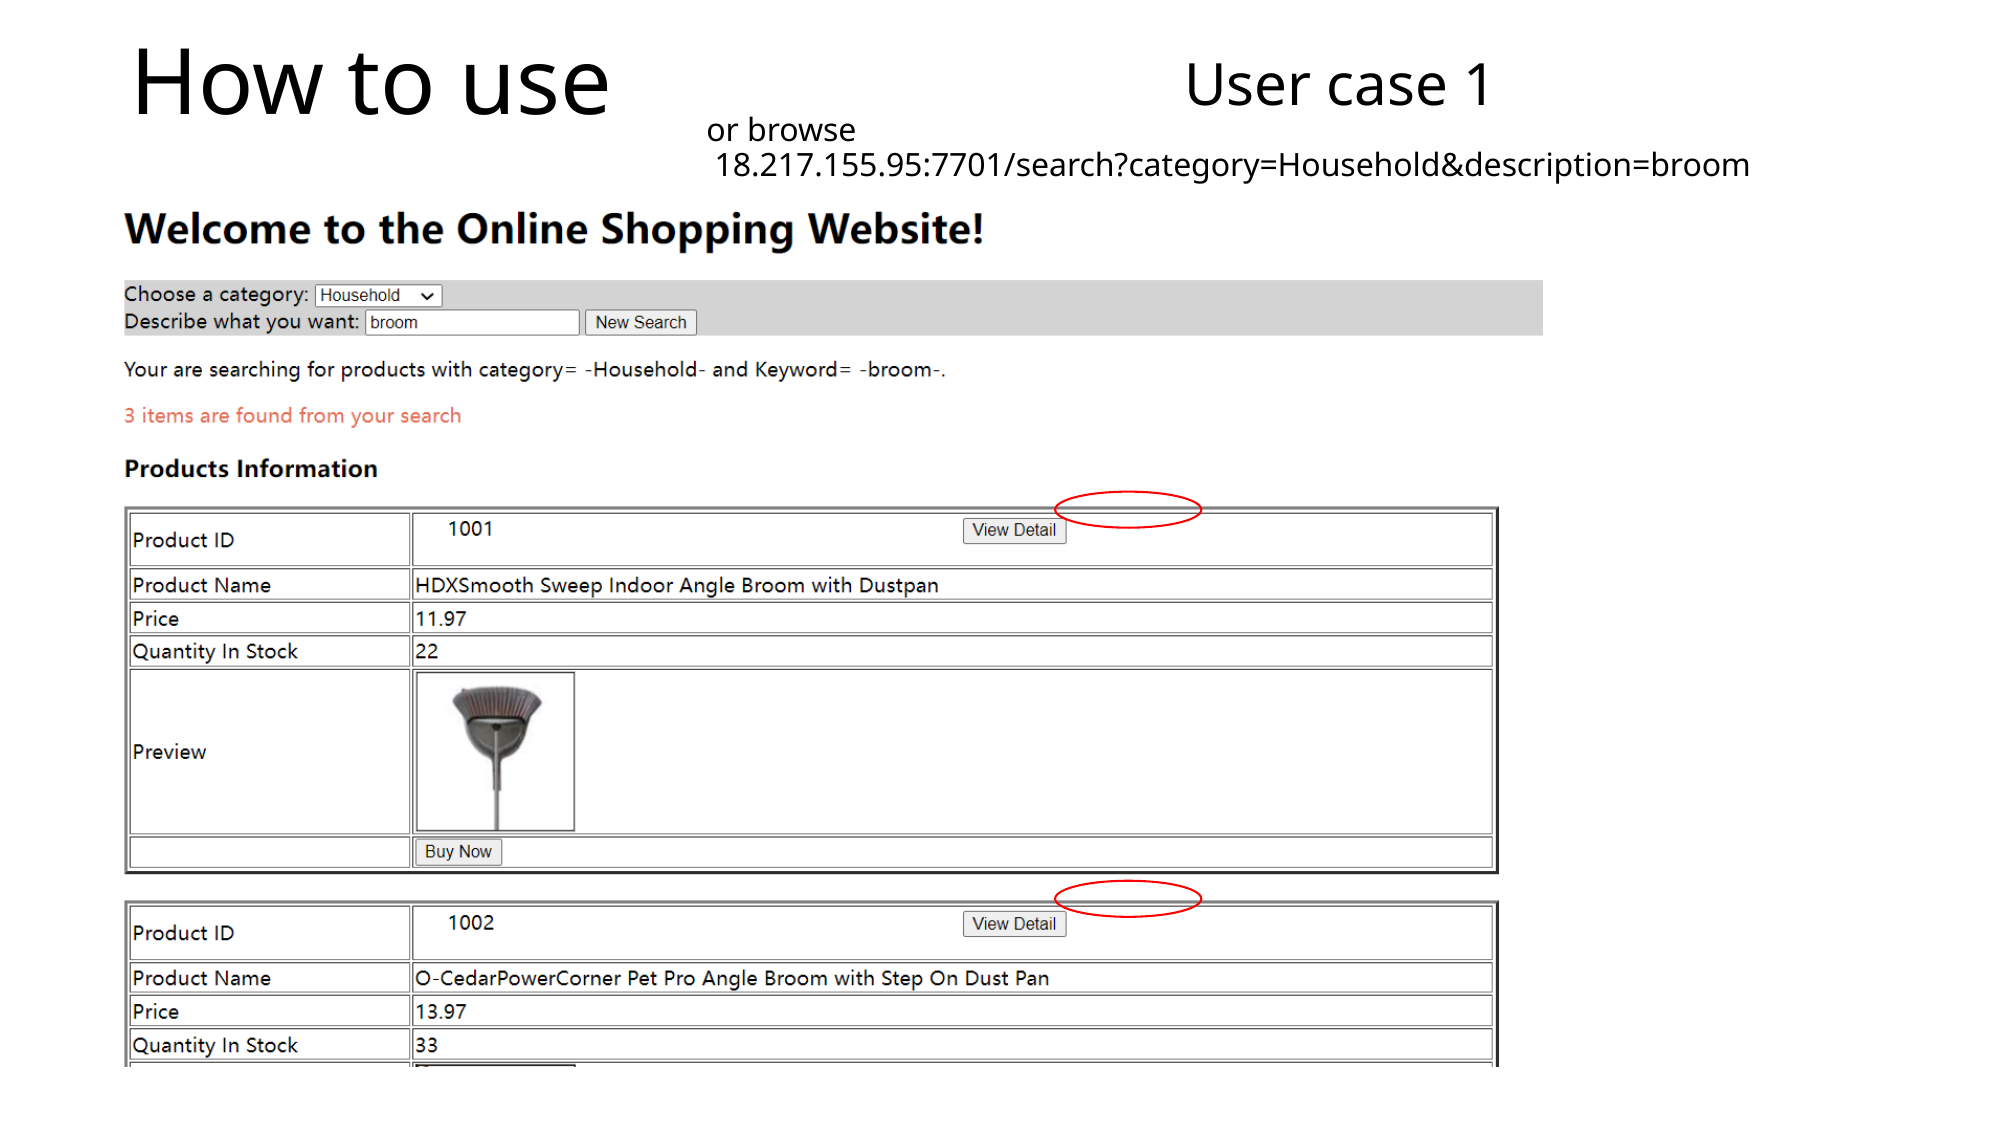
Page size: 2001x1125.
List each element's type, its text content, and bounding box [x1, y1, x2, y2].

text_box or browse 18.217.155.95:7701/search?category=Household&description=broom [691, 106, 2000, 191]
picture [115, 190, 1543, 1067]
title How to use [115, 20, 1841, 149]
text_box User case 1 [1169, 22, 1971, 106]
